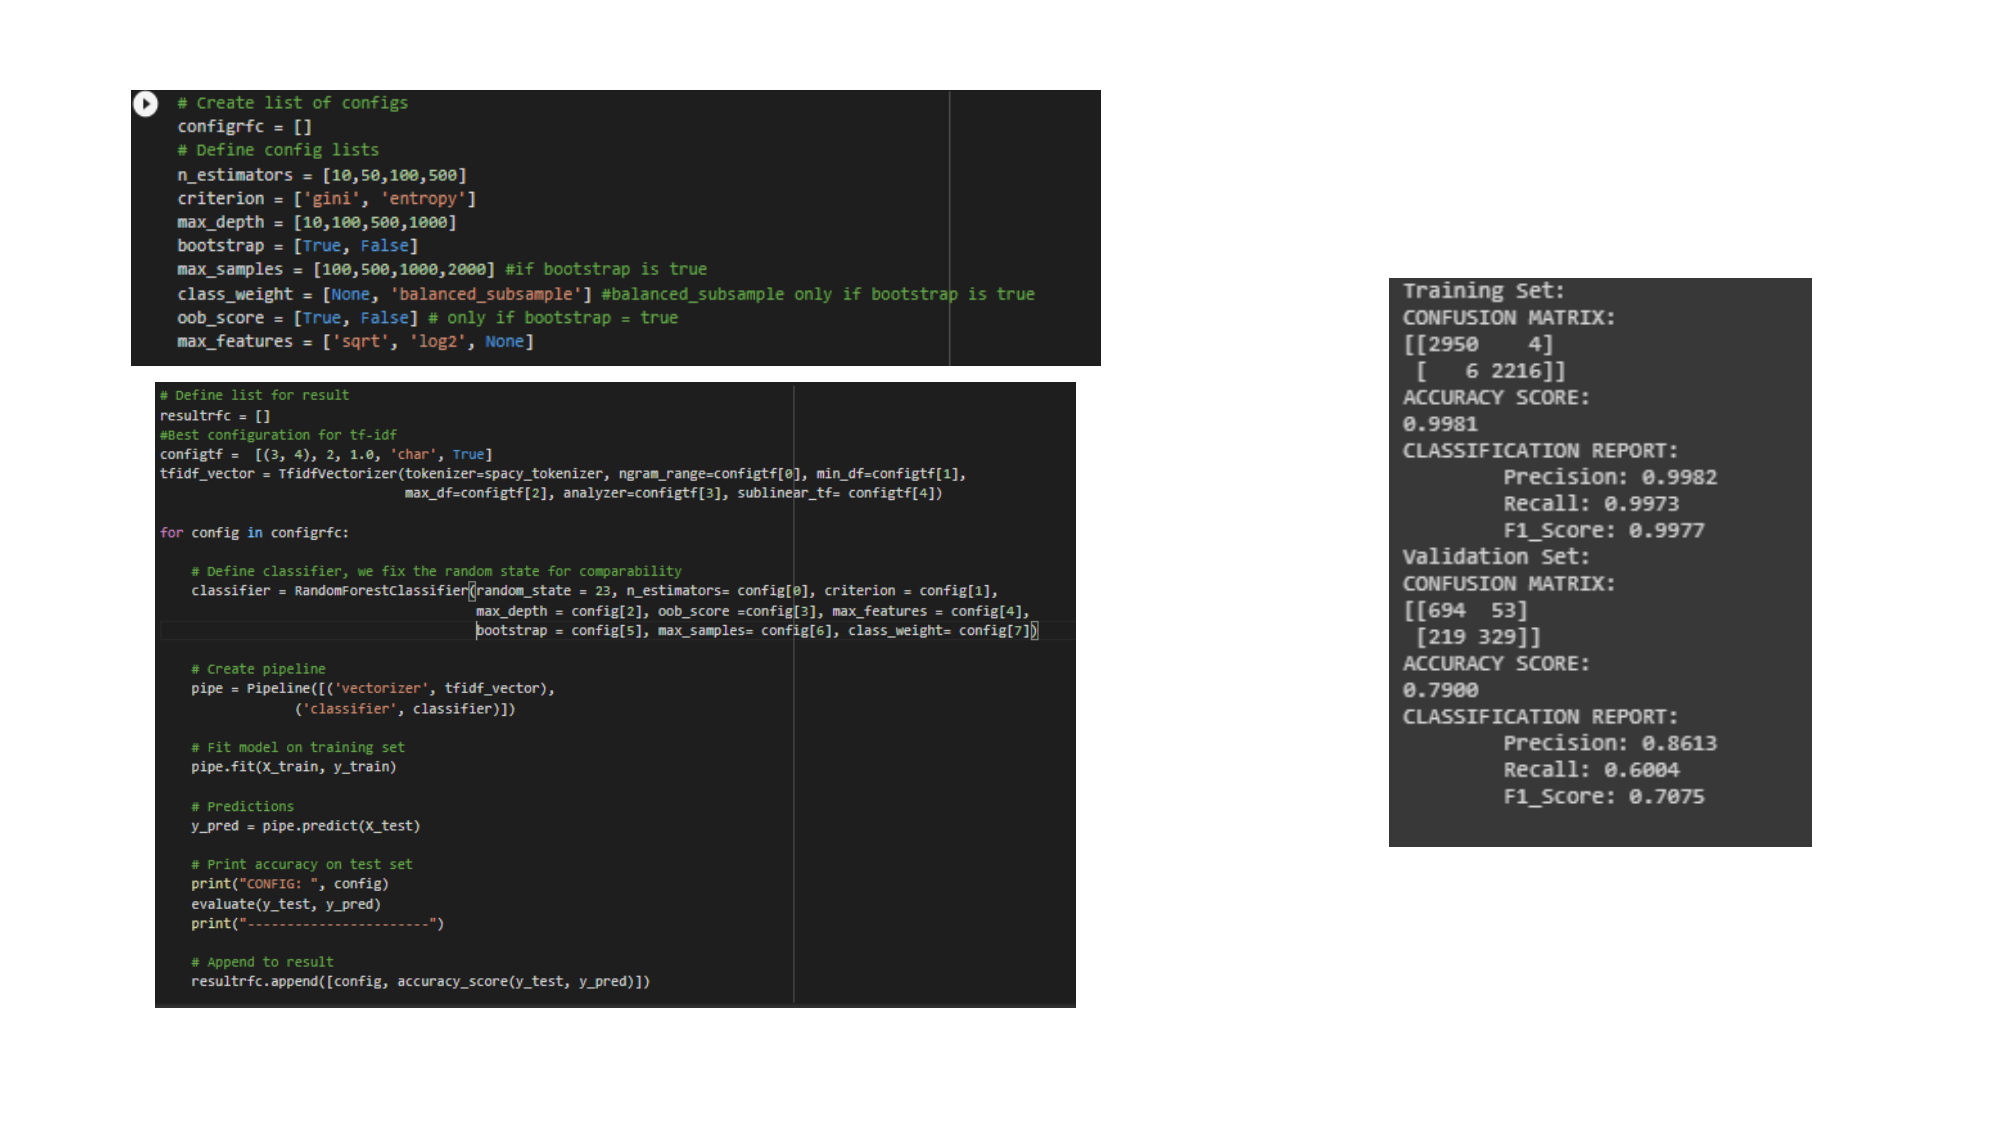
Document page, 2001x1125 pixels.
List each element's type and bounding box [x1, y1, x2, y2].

picture [155, 382, 1077, 1008]
picture [1389, 278, 1812, 847]
picture [131, 90, 1101, 366]
